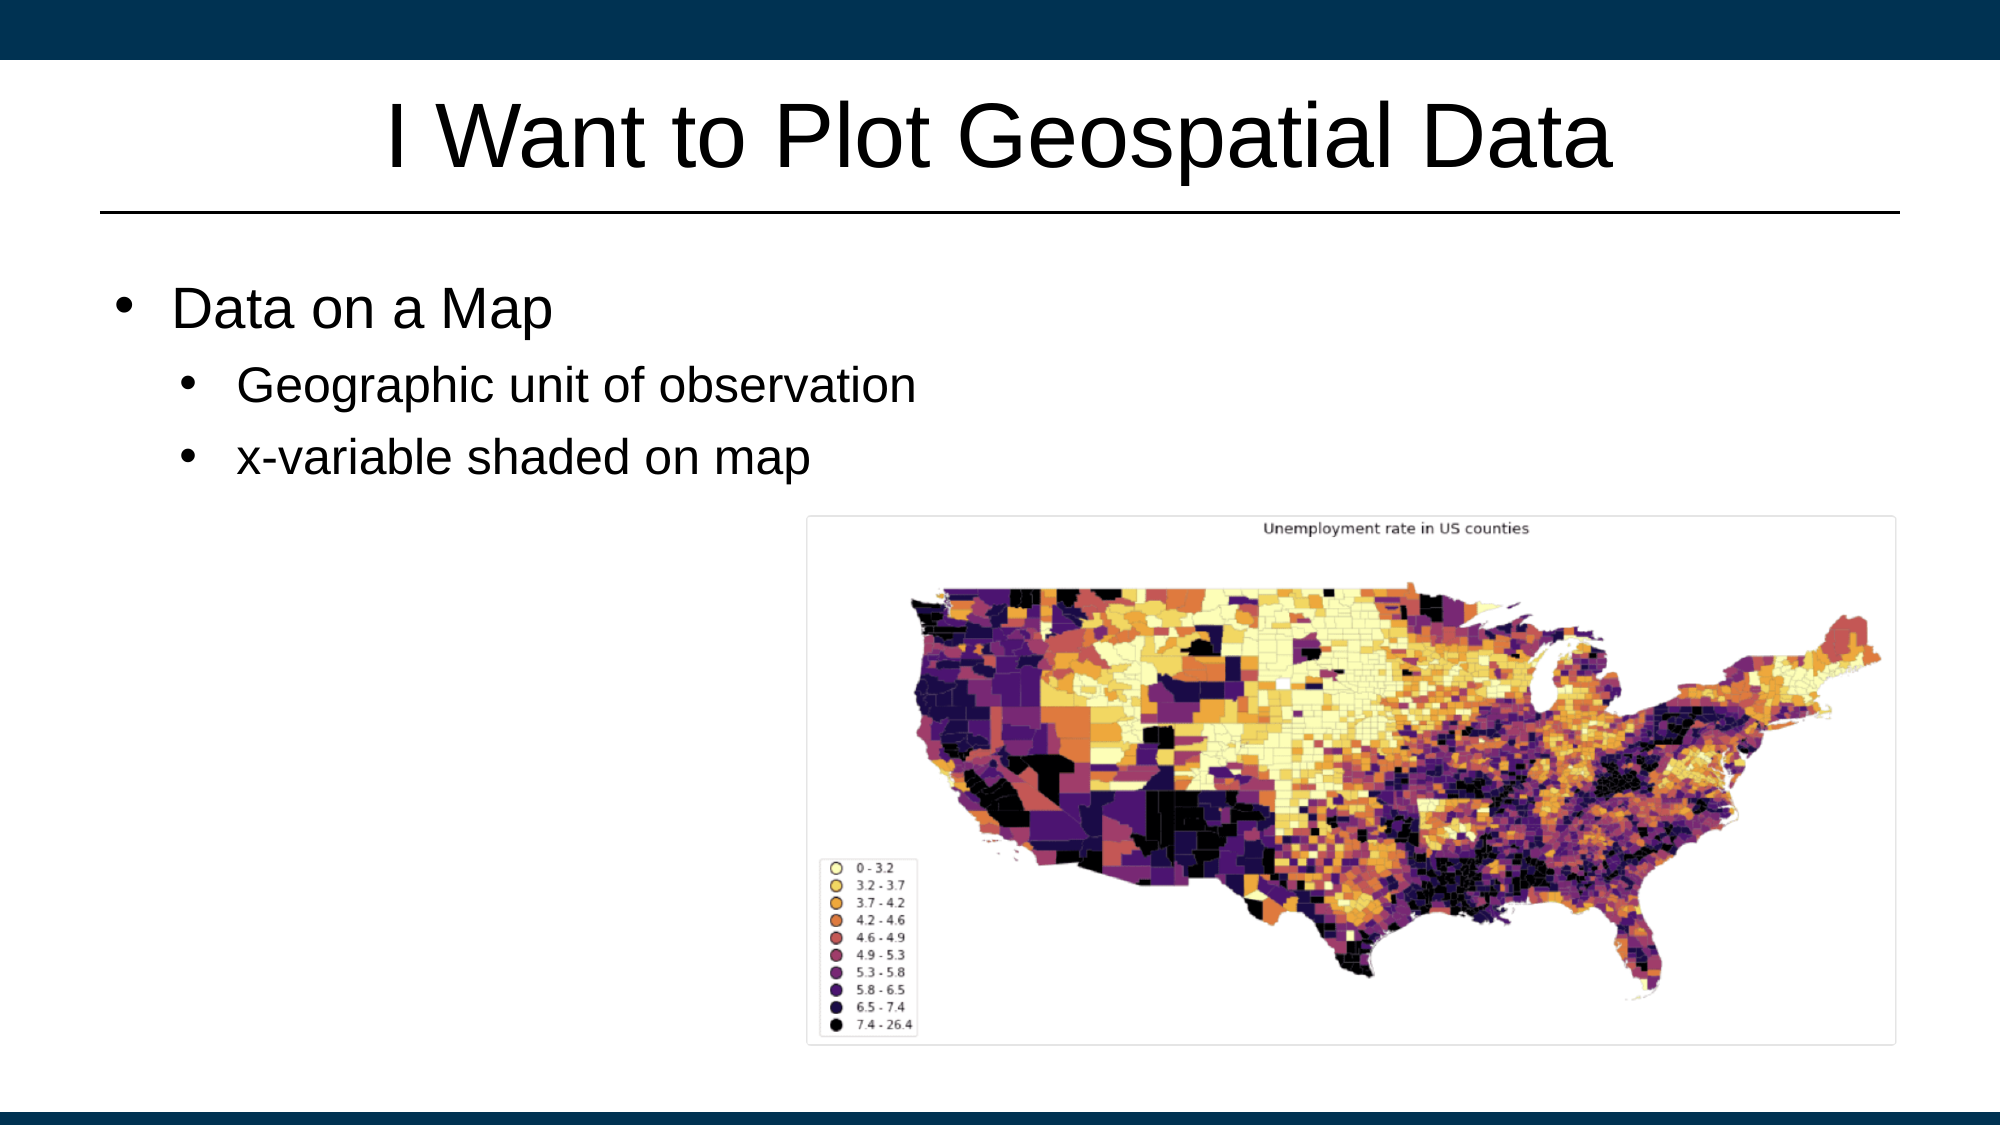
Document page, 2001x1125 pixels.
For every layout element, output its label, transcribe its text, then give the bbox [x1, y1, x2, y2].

title I Want to Plot Geospatial Data [99, 37, 1900, 225]
list Data on a Map Geographic unit of observation x-variable shaded on map [99, 262, 1900, 1005]
picture [799, 510, 1901, 1052]
